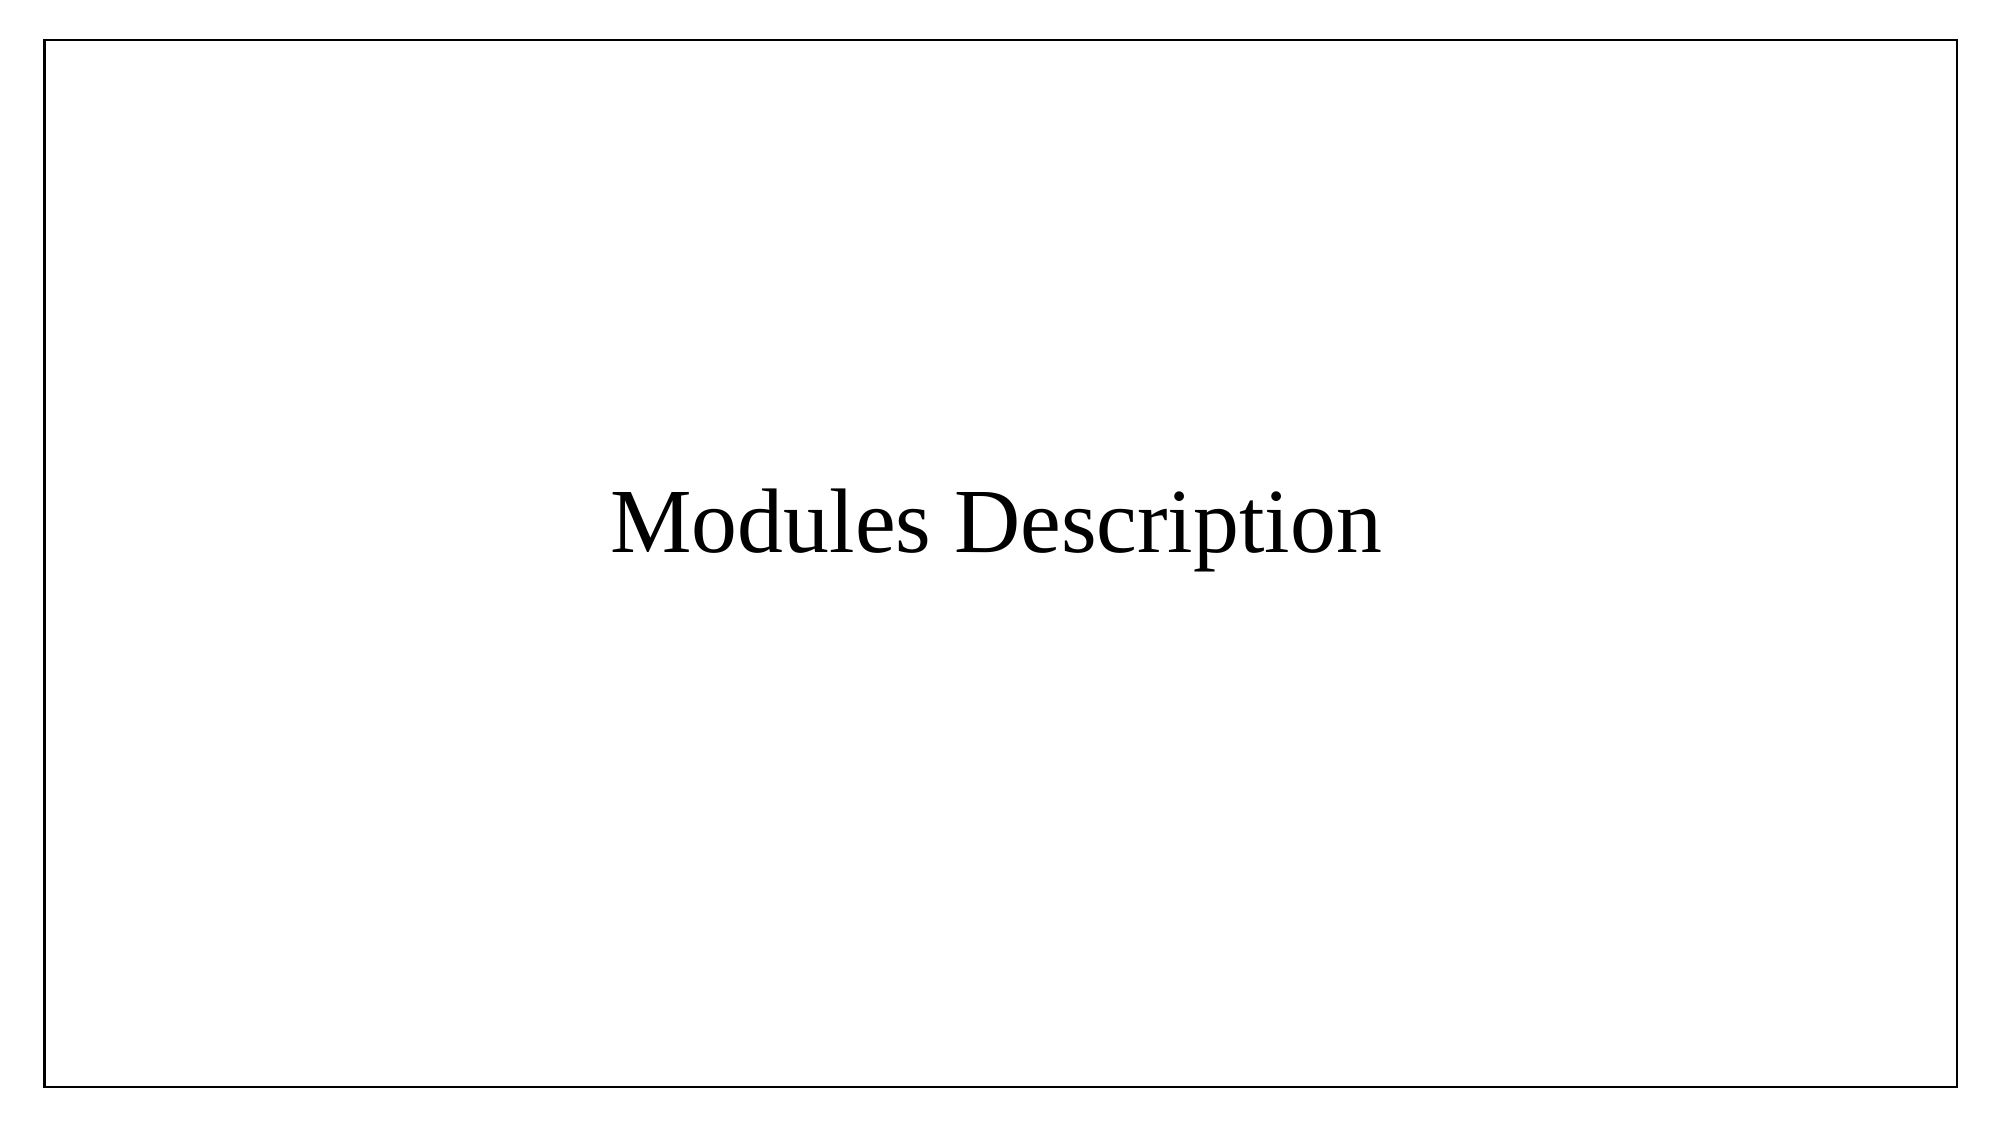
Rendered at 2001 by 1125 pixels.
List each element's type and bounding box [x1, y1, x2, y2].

text_box [43, 39, 1958, 1088]
